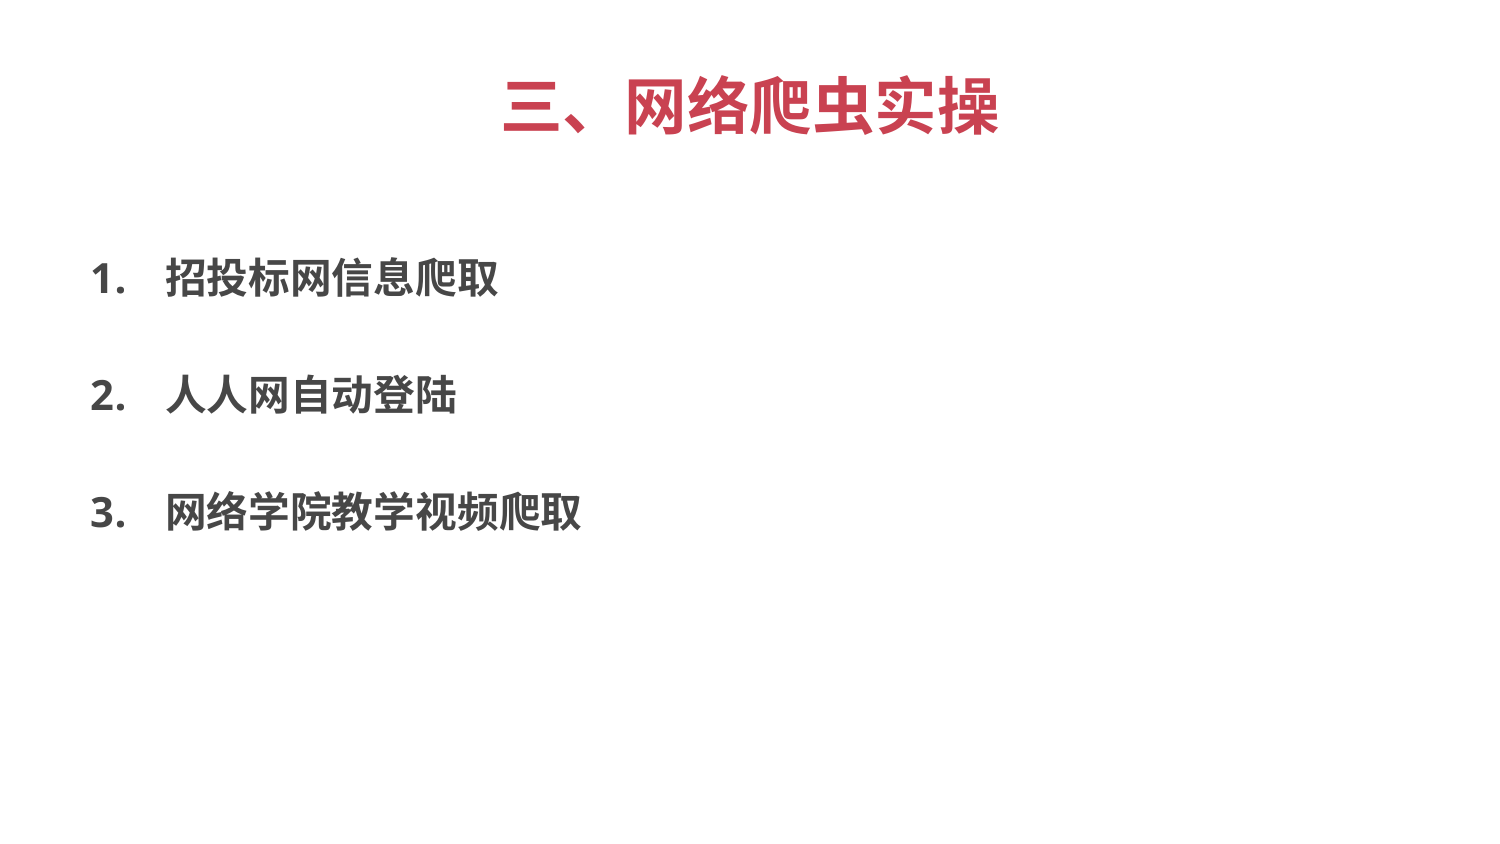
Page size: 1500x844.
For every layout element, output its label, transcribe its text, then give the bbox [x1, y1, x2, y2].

title 三、网络爬虫实操 [74, 33, 1426, 175]
list 招投标网信息爬取 人人网自动登陆 网络学院教学视频爬取 [74, 244, 1426, 565]
